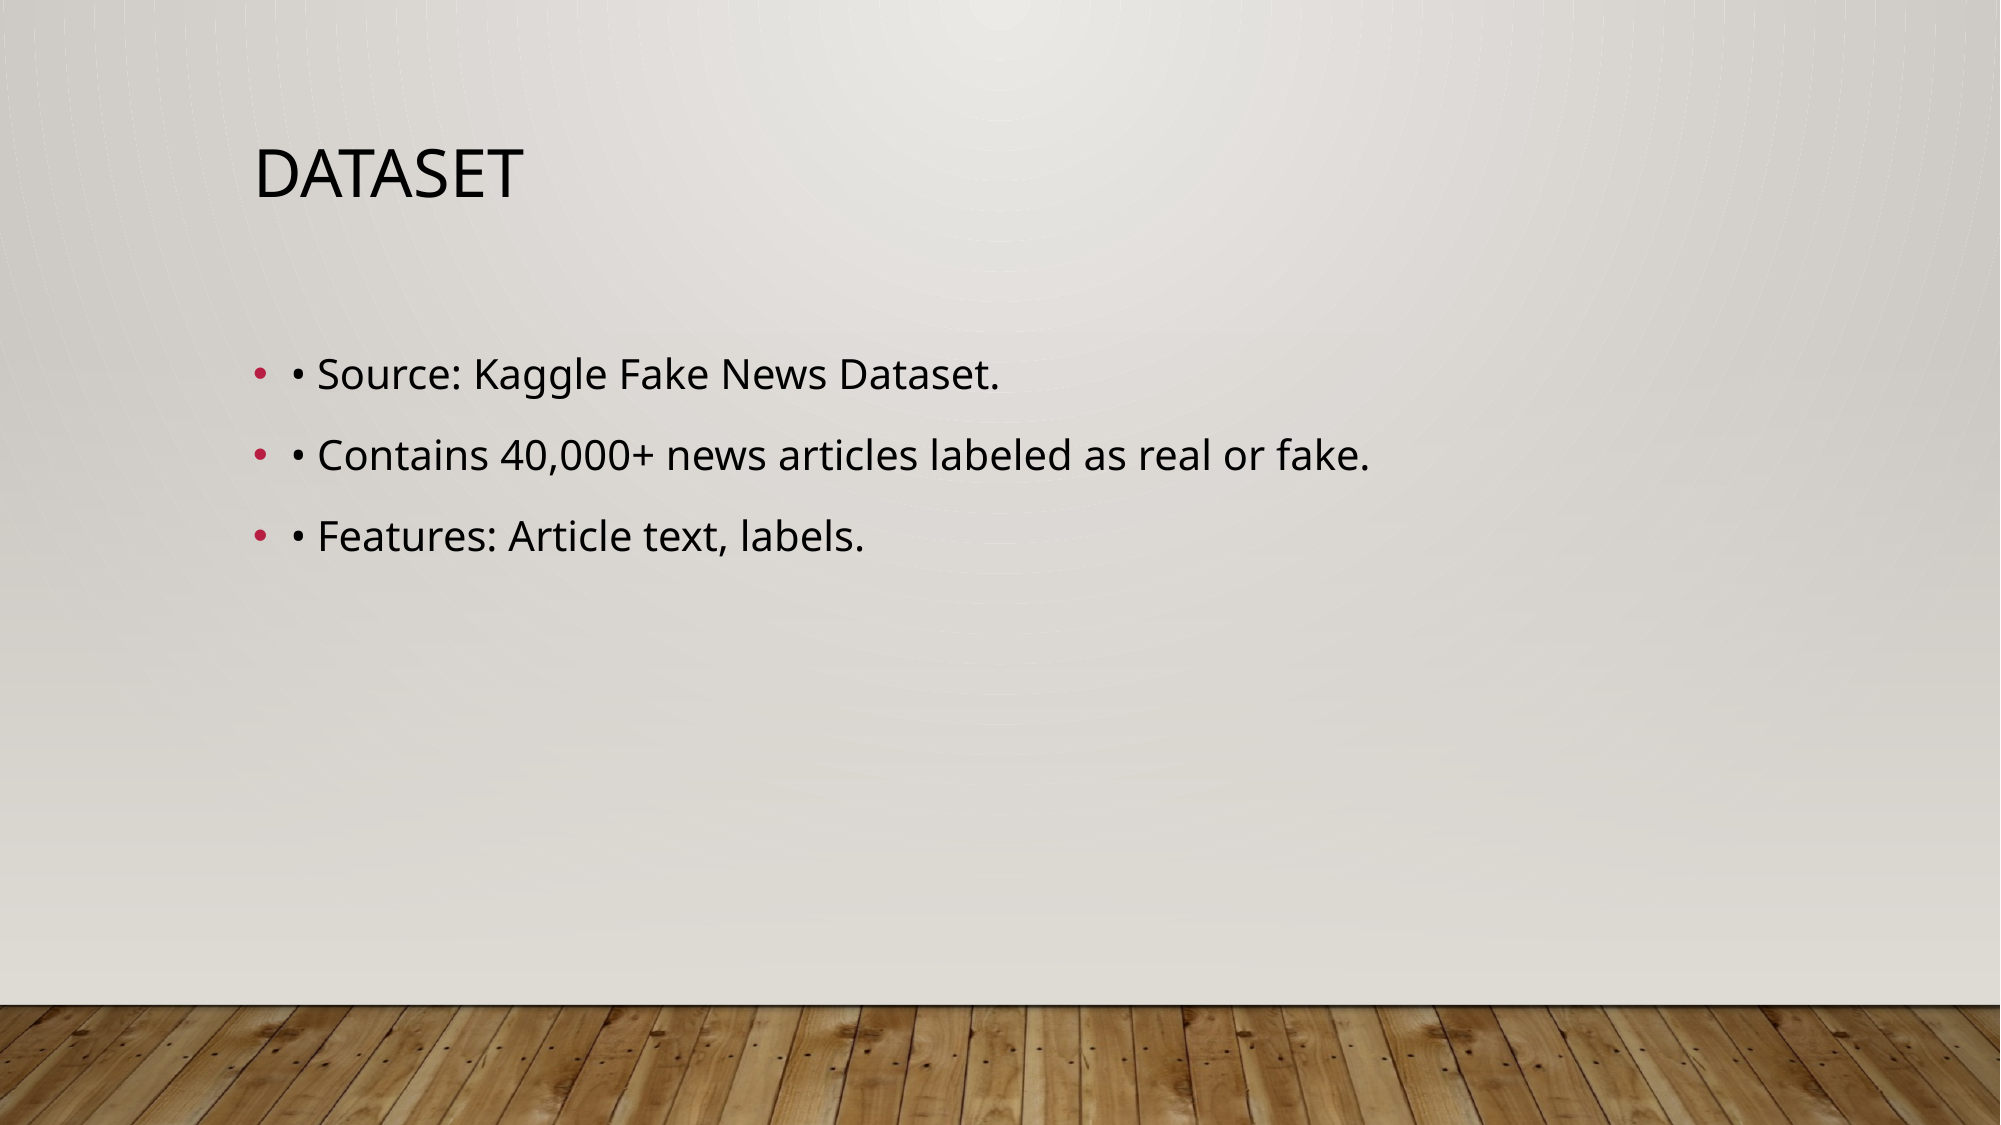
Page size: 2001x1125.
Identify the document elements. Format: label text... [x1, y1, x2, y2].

list • Source: Kaggle Fake News Dataset. • Contains 40,000+ news articles labeled as real or fake. • Features: Article text, labels. [238, 330, 1814, 897]
title Dataset [238, 131, 1814, 305]
picture [0, 1005, 2000, 1125]
